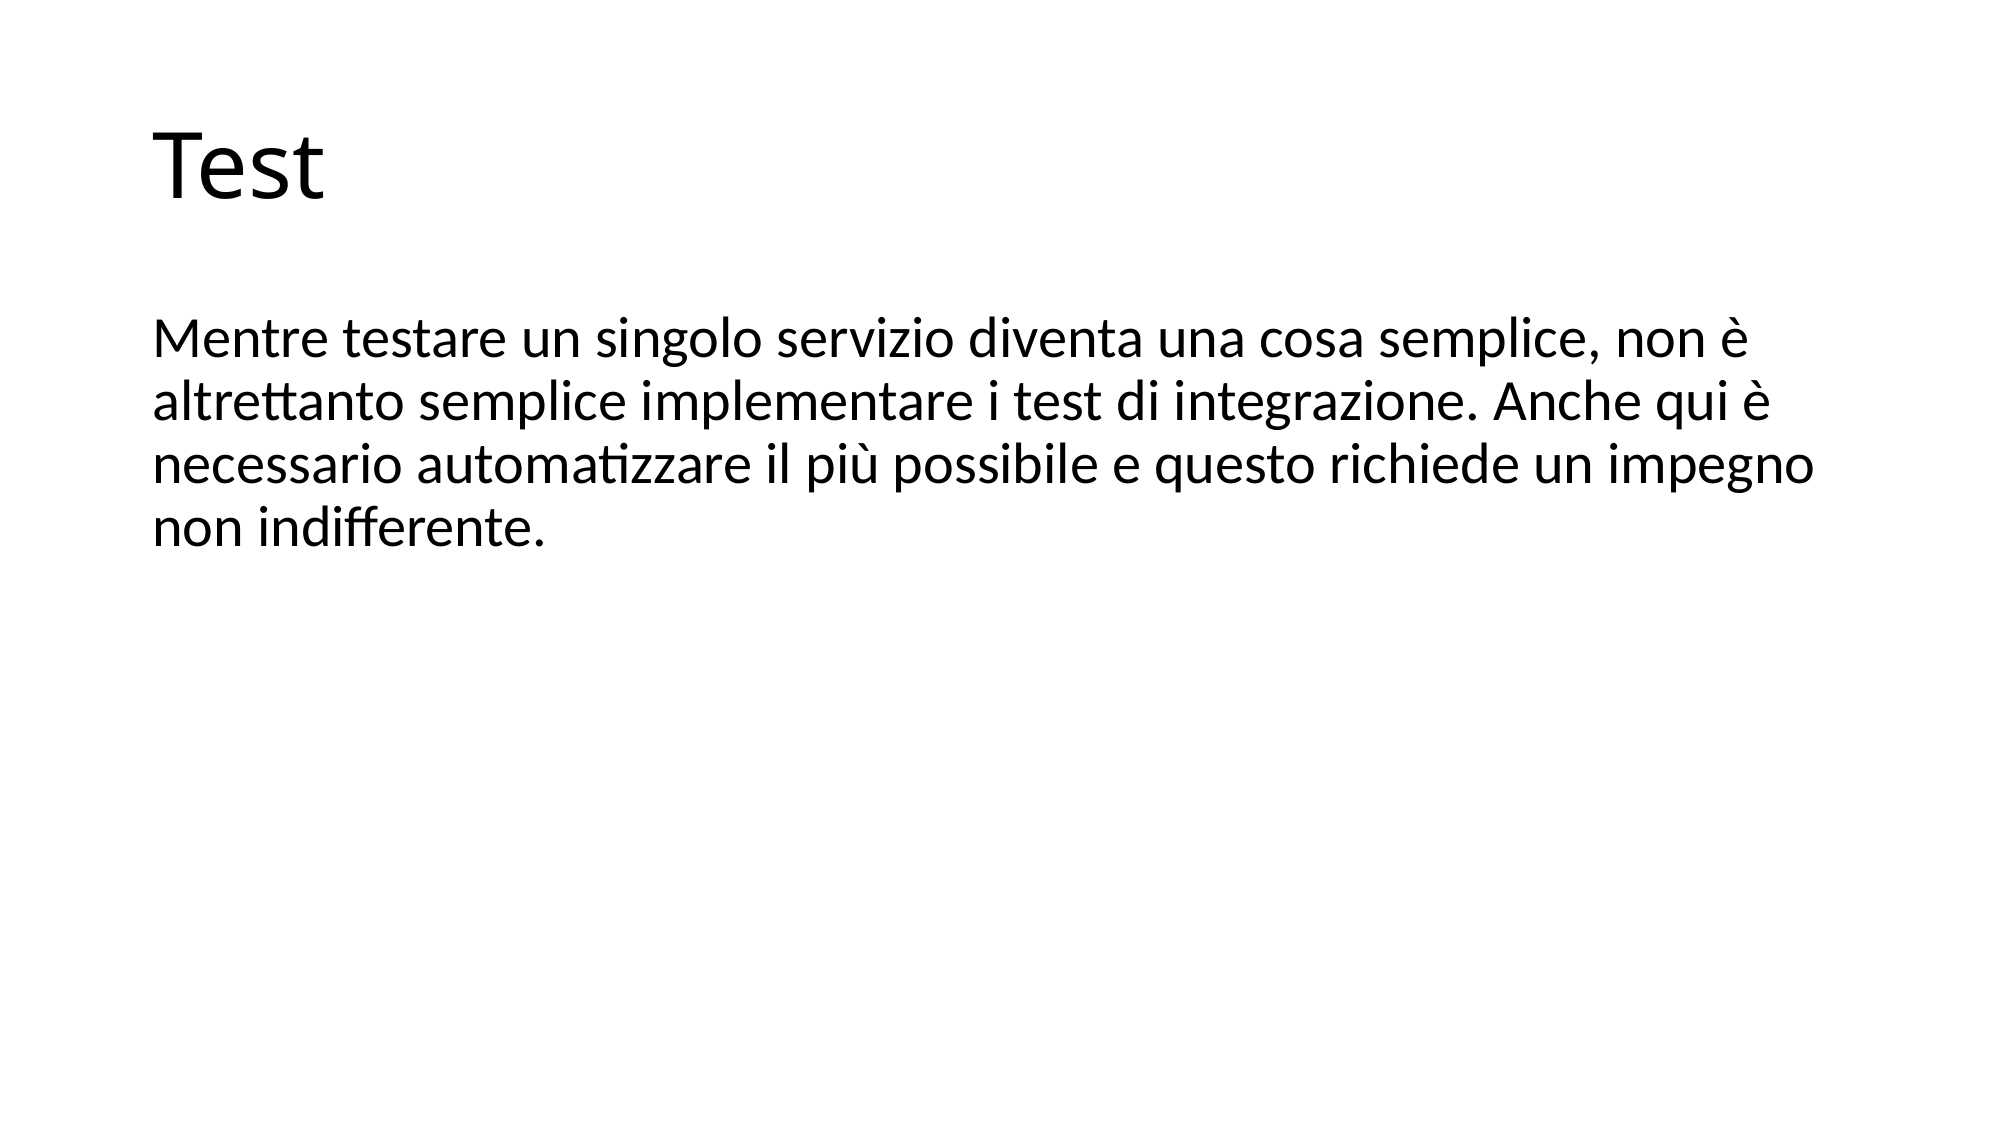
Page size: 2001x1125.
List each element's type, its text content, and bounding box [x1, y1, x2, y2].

list Mentre testare un singolo servizio diventa una cosa semplice, non è altrettanto semplice implementare i test di integrazione. Anche qui è necessario automatizzare il più possibile e questo richiede un impegno non indifferente. [137, 299, 1863, 1014]
title Test [137, 59, 1863, 278]
